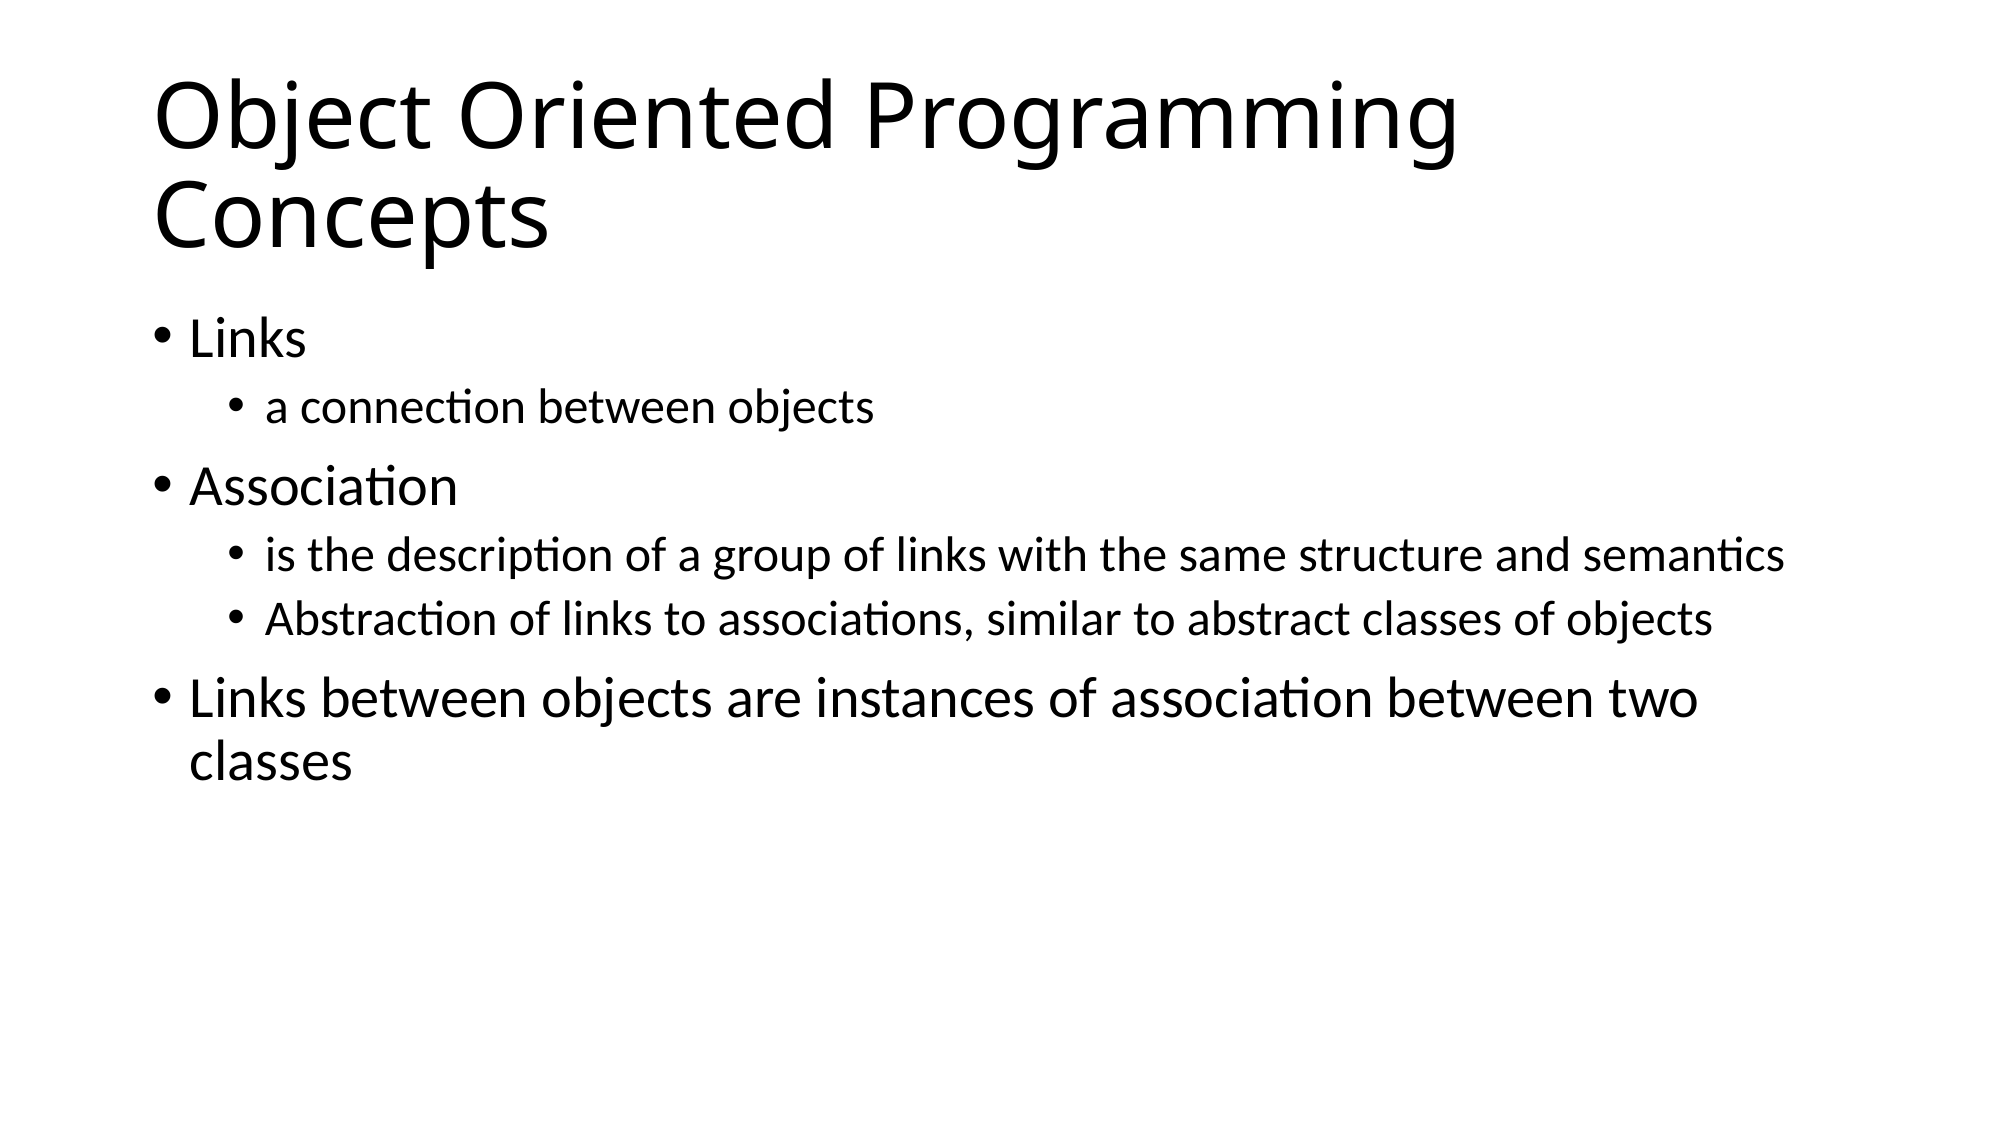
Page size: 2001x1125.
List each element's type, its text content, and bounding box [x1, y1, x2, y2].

list Links a connection between objects Association is the description of a group of links with the same structure and semantics Abstraction of links to associations, similar to abstract classes of objects Links between objects are instances of association between two classes [137, 299, 1863, 1014]
title Object Oriented Programming Concepts [137, 59, 1863, 278]
